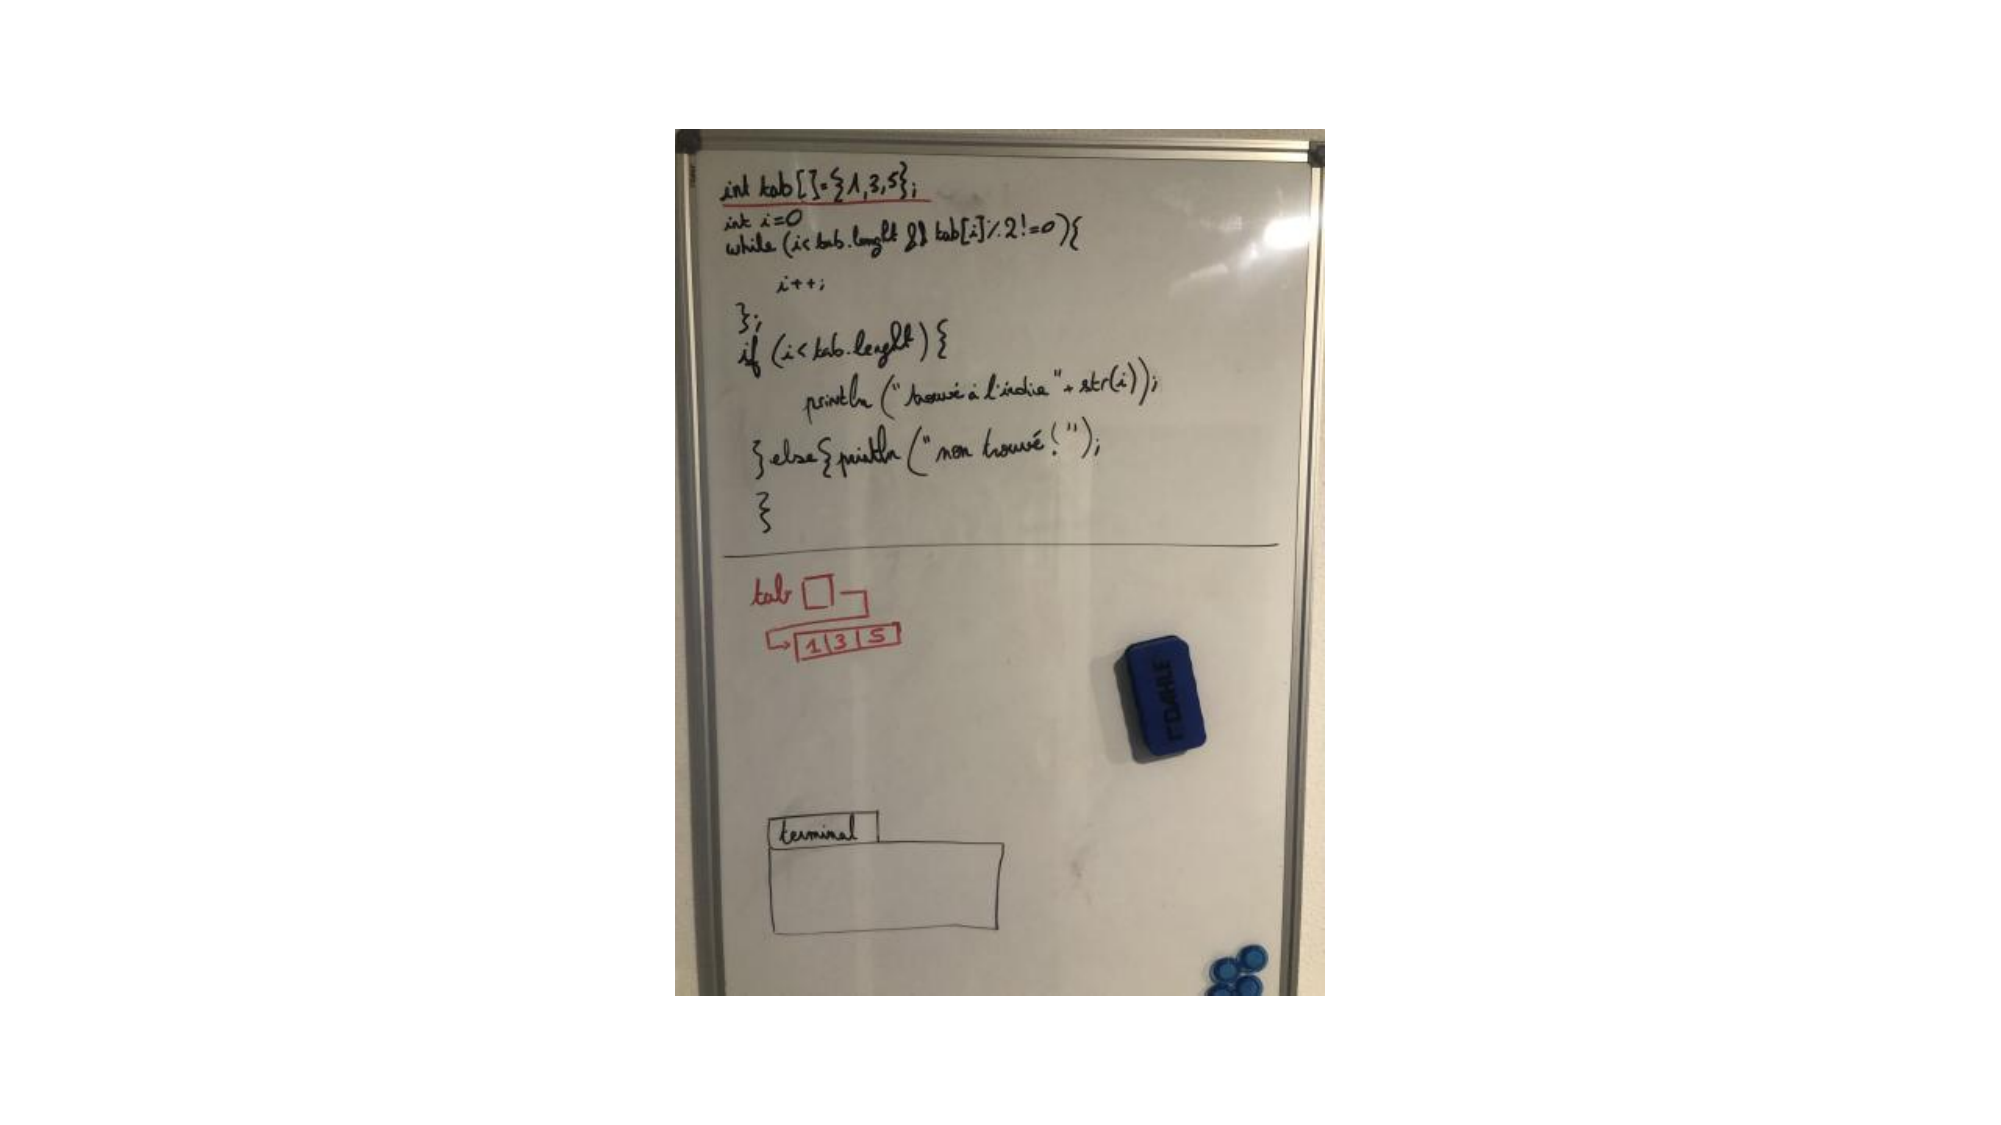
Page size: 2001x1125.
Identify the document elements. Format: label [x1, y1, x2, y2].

picture [674, 129, 1325, 996]
